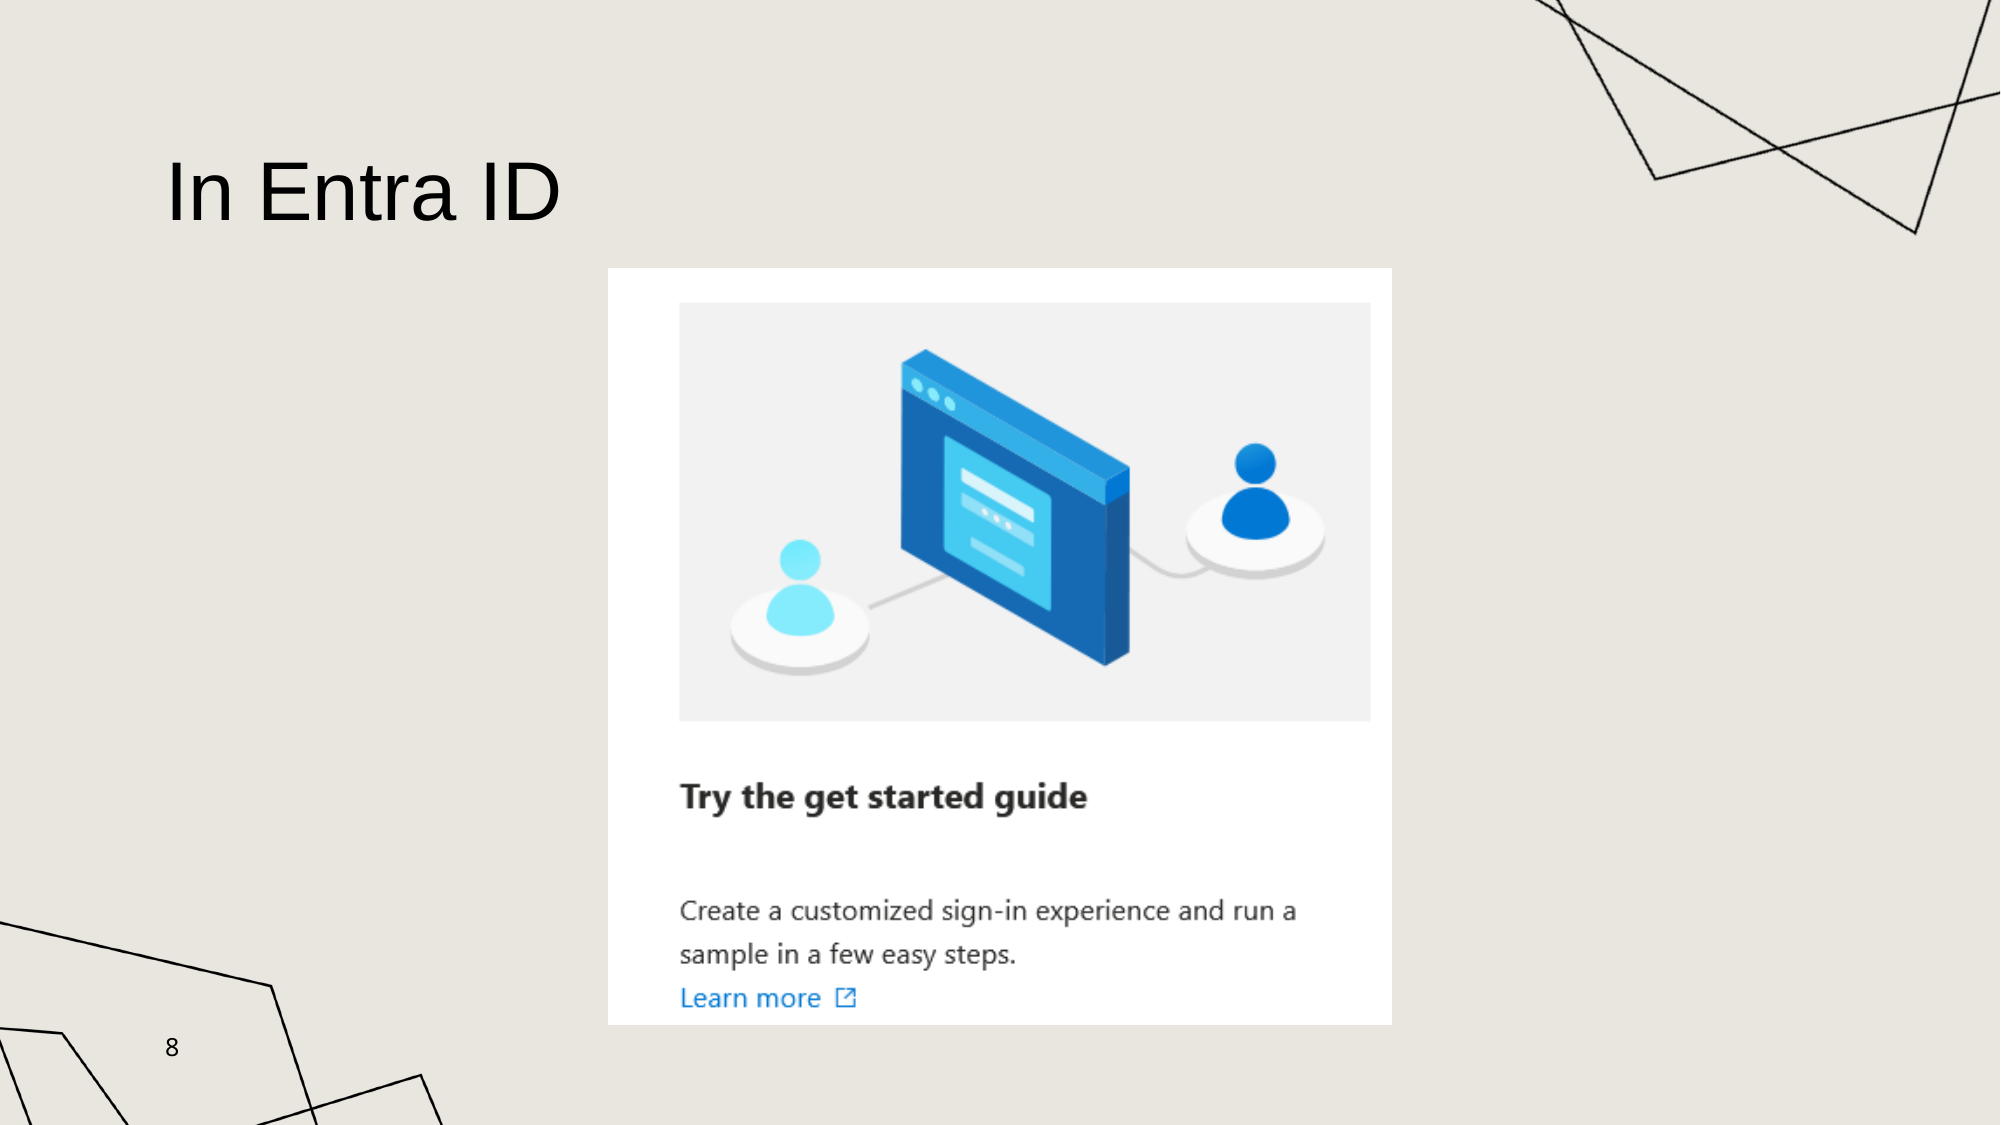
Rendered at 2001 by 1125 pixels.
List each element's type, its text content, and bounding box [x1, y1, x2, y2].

picture [608, 268, 1392, 1025]
picture [1509, 0, 2001, 249]
picture [0, 900, 541, 1125]
title In Entra ID [150, 59, 1850, 328]
slide_number 8 [150, 1024, 254, 1074]
